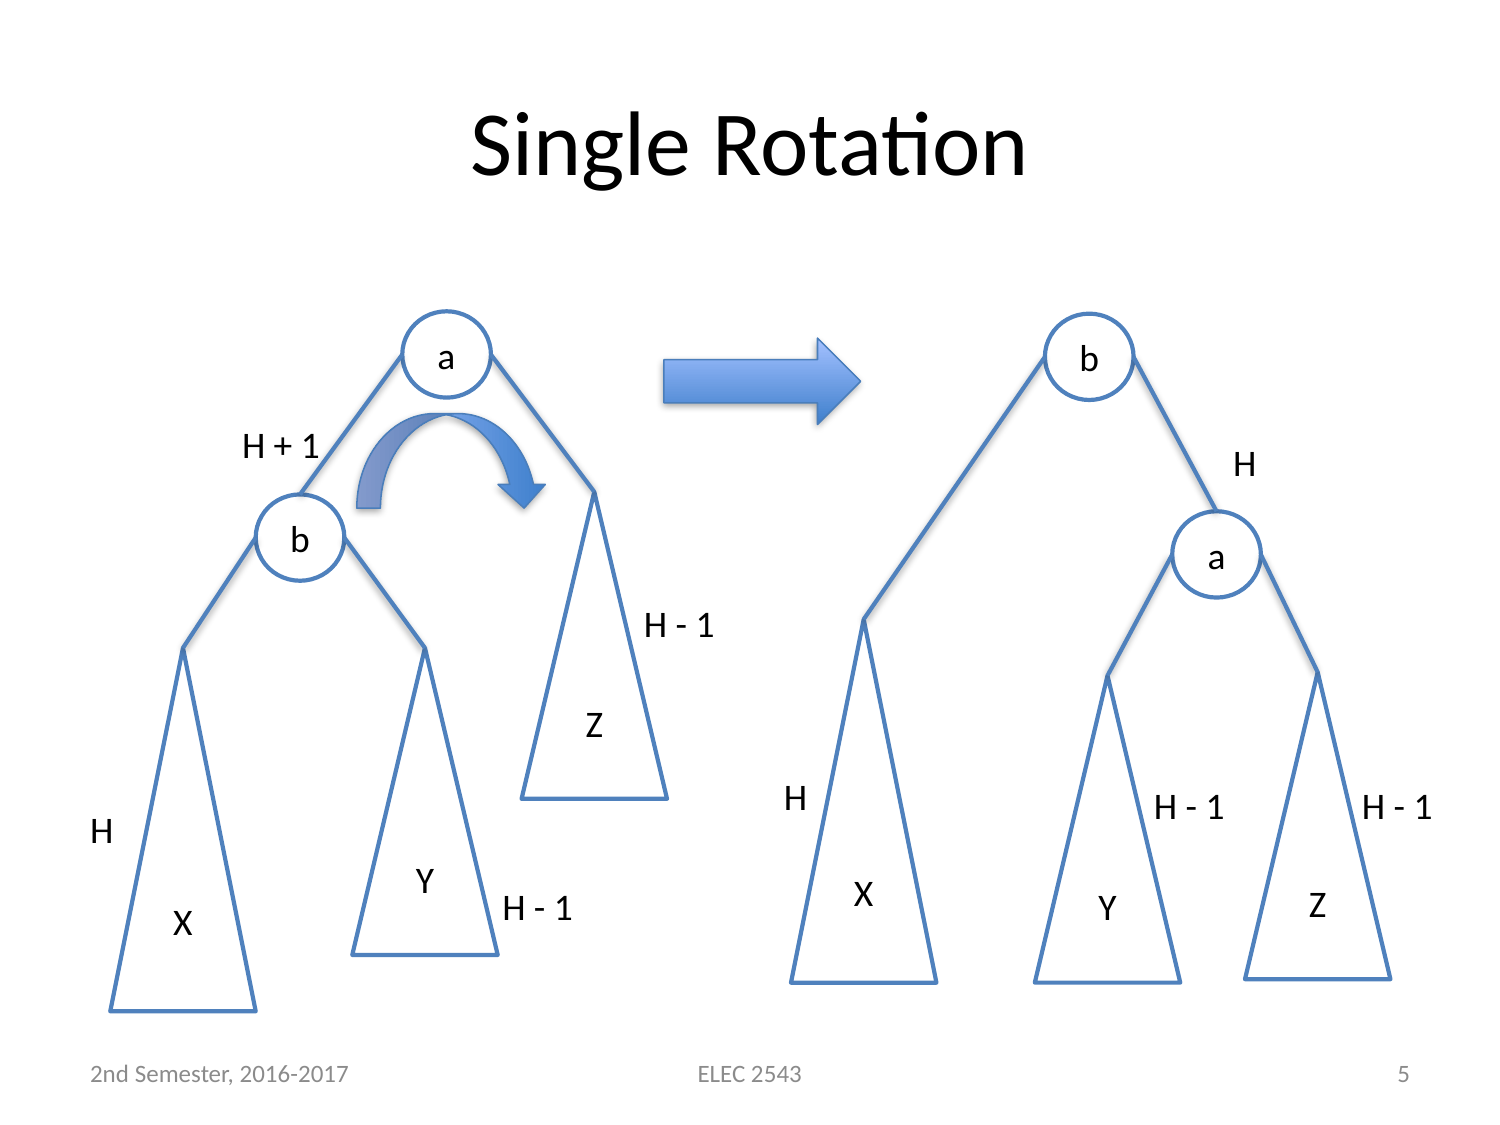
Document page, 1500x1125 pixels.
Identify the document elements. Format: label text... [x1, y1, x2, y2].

text_box H - 1 [629, 592, 730, 653]
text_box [1260, 554, 1318, 673]
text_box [863, 356, 1046, 620]
text_box a [1170, 509, 1263, 600]
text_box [490, 354, 595, 492]
text_box H [768, 765, 822, 826]
slide_number 2nd Semester, 2016-2017 [75, 1042, 425, 1103]
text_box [299, 354, 403, 495]
text_box [407, 412, 485, 439]
text_box [663, 337, 858, 426]
text_box H - 1 [1347, 774, 1448, 835]
text_box X [108, 655, 258, 1014]
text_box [182, 537, 256, 649]
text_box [343, 537, 426, 649]
text_box a [400, 309, 493, 400]
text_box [1133, 356, 1217, 512]
text_box Z [519, 498, 670, 801]
text_box Y [350, 654, 500, 958]
text_box H - 1 [1139, 775, 1240, 835]
text_box H [75, 798, 129, 859]
text_box H - 1 [487, 875, 589, 936]
text_box [514, 500, 533, 509]
text_box Z [1242, 677, 1393, 982]
text_box [356, 503, 382, 509]
slide_number 5 [1074, 1042, 1425, 1103]
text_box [1107, 554, 1173, 676]
footer ELEC 2543 [512, 1042, 988, 1103]
text_box X [788, 627, 939, 985]
text_box b [253, 492, 347, 583]
text_box b [1042, 311, 1136, 403]
text_box Y [1032, 682, 1183, 985]
text_box H + 1 [227, 413, 294, 474]
title Single Rotation [75, 45, 1425, 233]
text_box H [1222, 431, 1272, 491]
